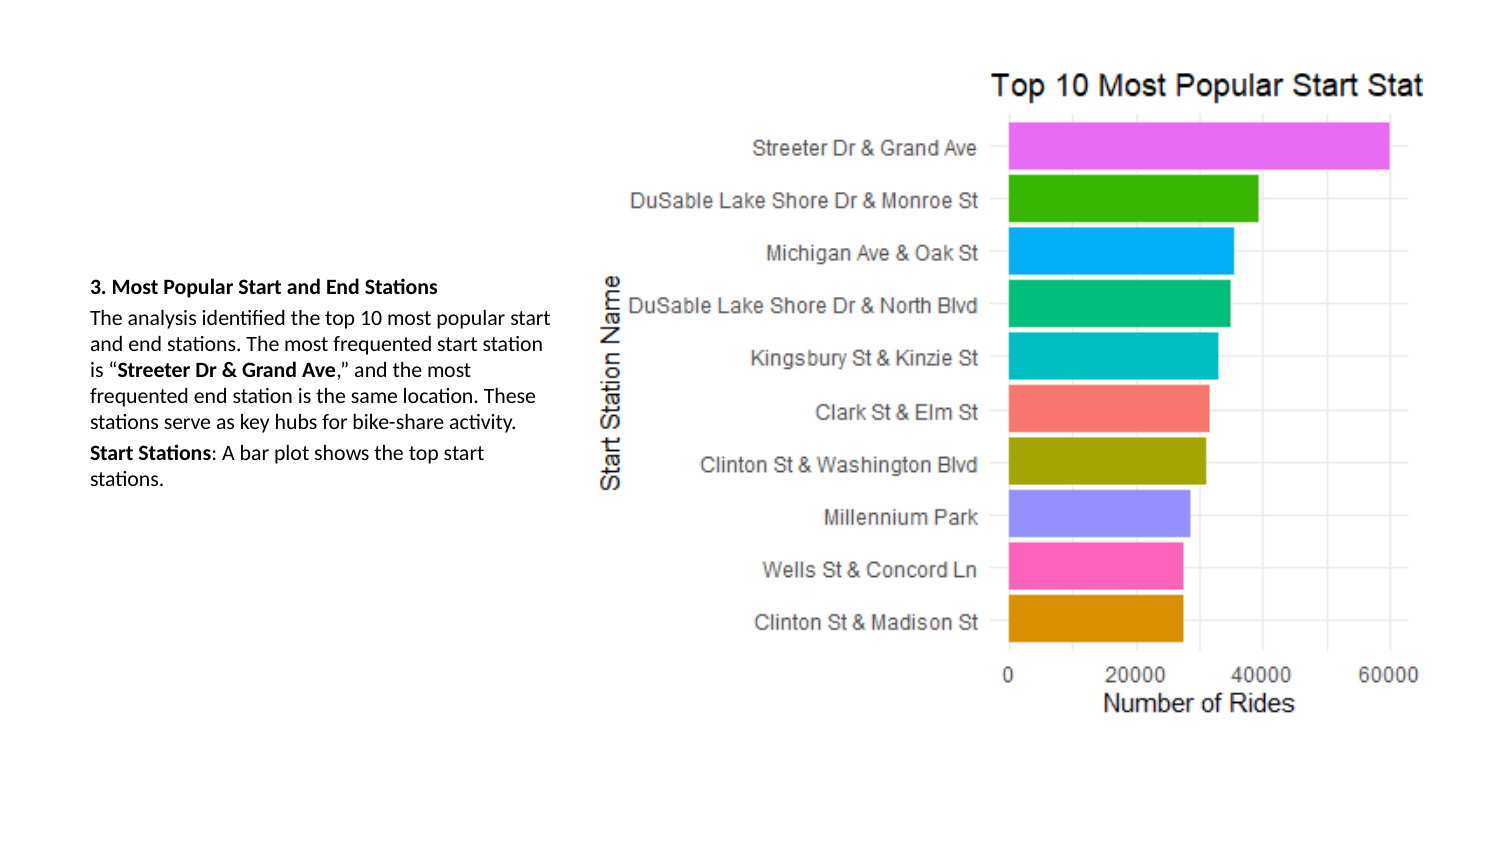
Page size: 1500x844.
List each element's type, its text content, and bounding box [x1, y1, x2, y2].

picture [585, 58, 1424, 730]
list 3. Most Popular Start and End Stations The analysis identified the top 10 most popular start and end stations. The most frequented start station is “Streeter Dr & Grand Ave,” and the most frequented end station is the same location. These stations serve as key hubs for bike-share activity. Start Stations: A bar plot shows the top start stations. [75, 176, 569, 754]
